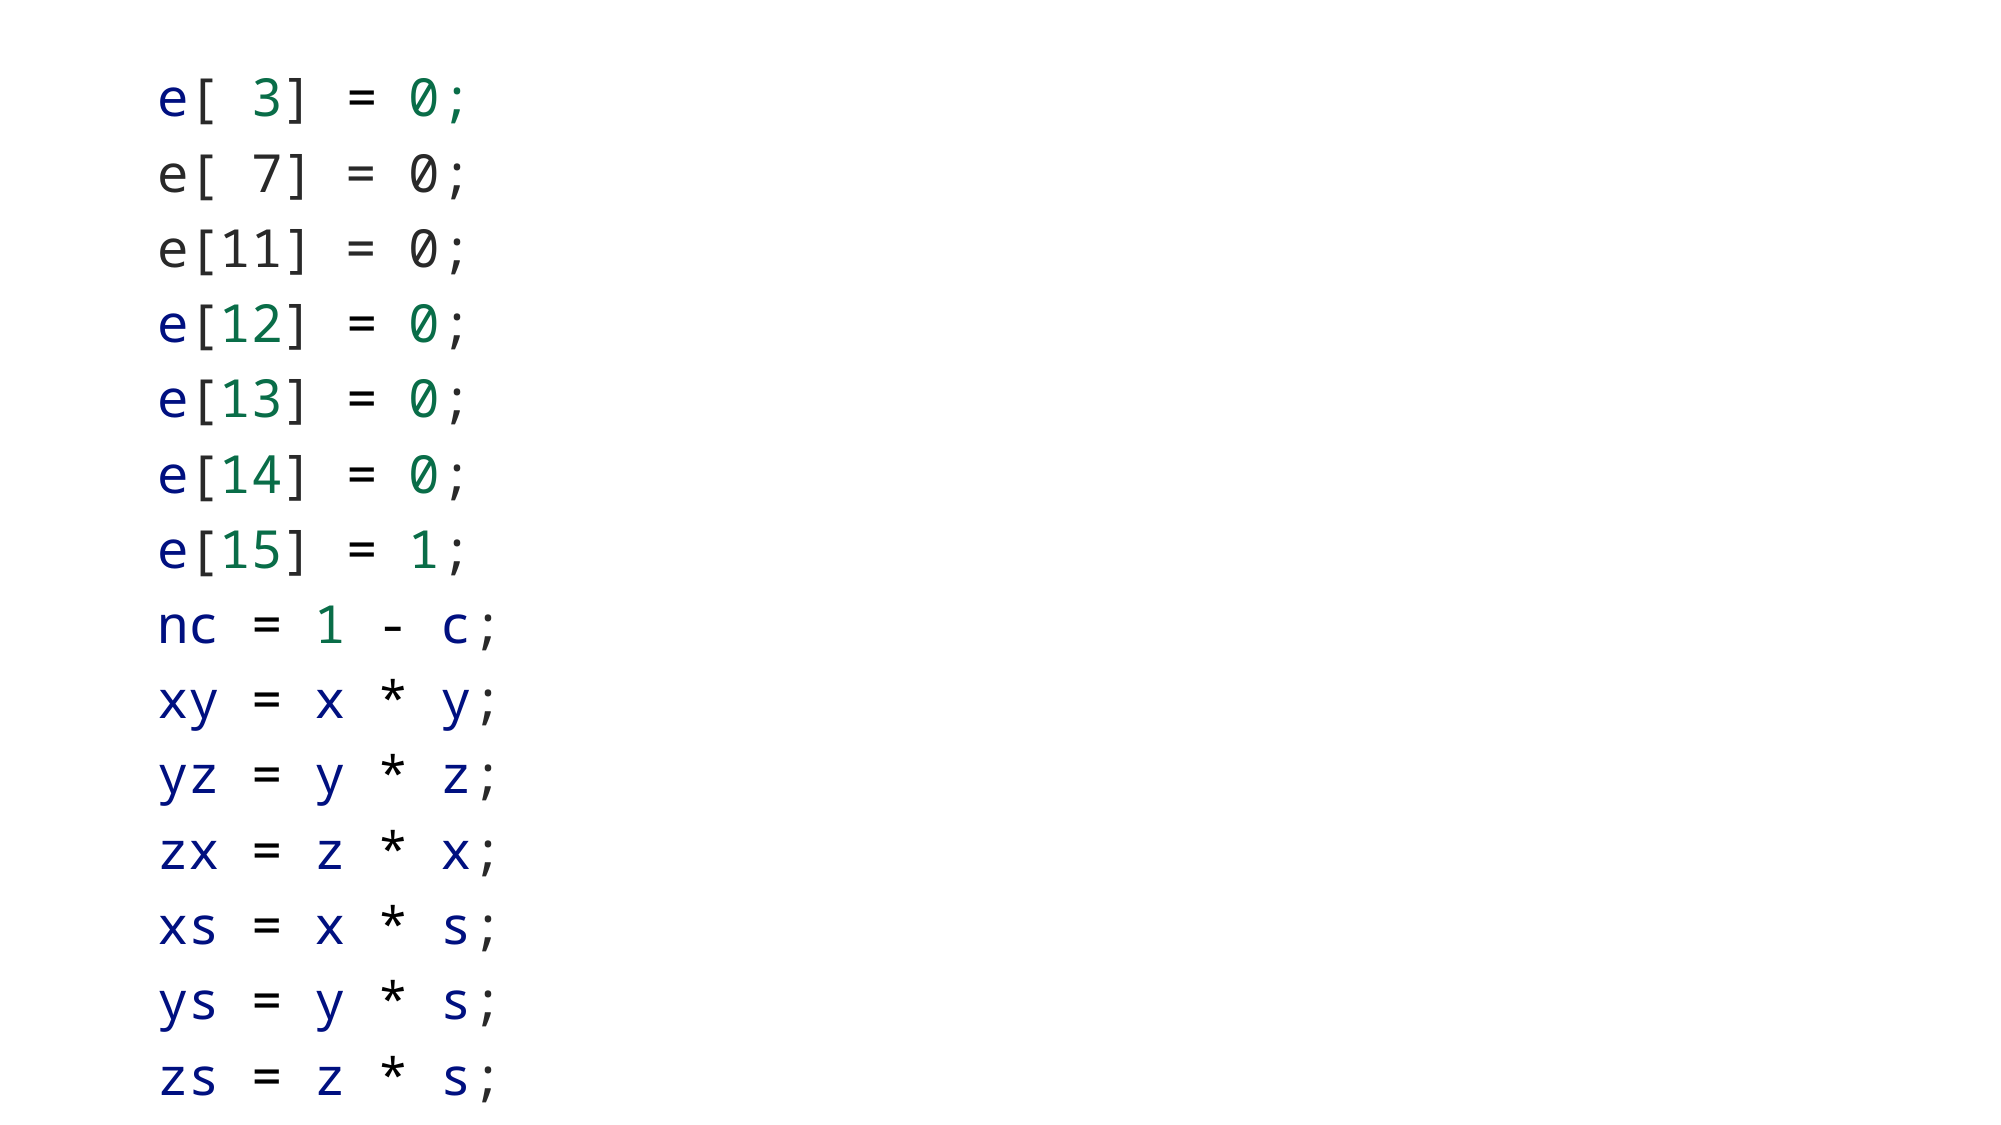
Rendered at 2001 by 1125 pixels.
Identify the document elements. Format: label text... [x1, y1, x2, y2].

text_box e[ 3] = 0; e[ 7] = 0; e[11] = 0; e[12] = 0; e[13] = 0; e[14] = 0; e[15] = 1; nc = 1 - c; xy = x * y; yz = y * z; zx = z * x; xs = x * s; ys = y * s; zs = z * s; [79, 64, 1953, 1125]
